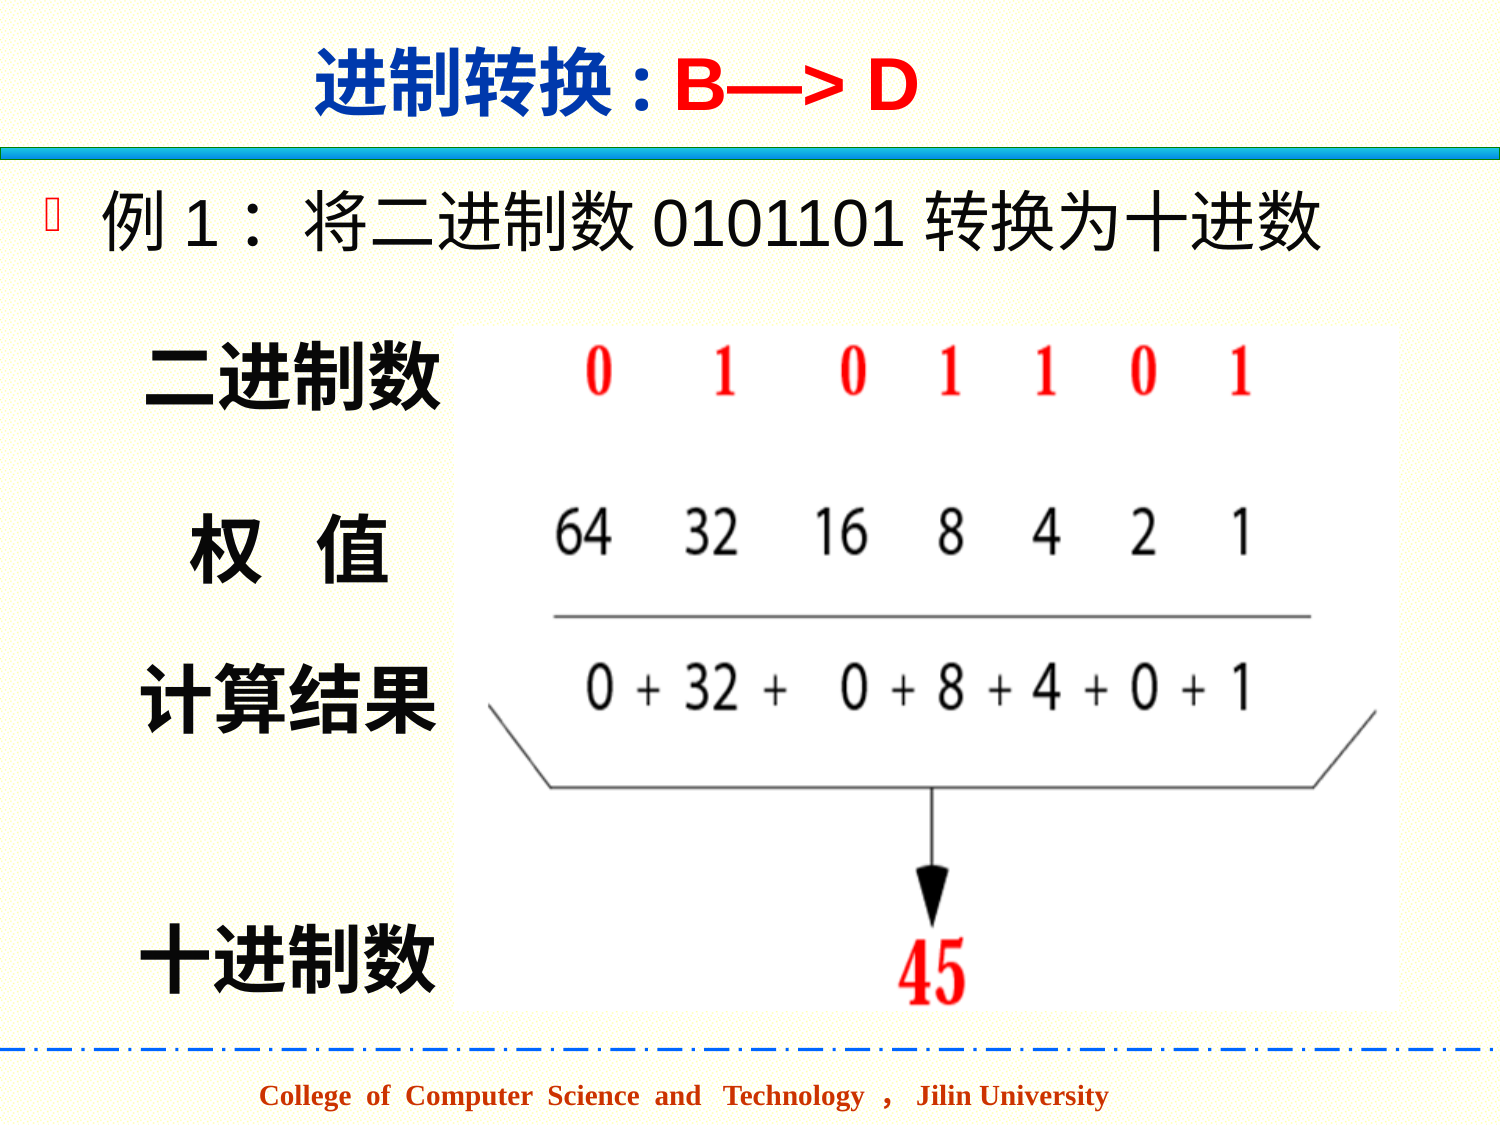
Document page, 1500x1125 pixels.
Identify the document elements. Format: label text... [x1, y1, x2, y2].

text_box 计算结果 [123, 645, 449, 750]
text_box 例1：将二进制数0101101转换为十进数 [29, 172, 1353, 303]
text_box 进制转换: B—> D [126, 27, 1108, 134]
picture [0, 160, 1500, 1125]
text_box 二进制数 [127, 322, 458, 428]
picture [0, 0, 1500, 147]
text_box 十进制数 [123, 904, 449, 1010]
text_box 权 值 [174, 495, 406, 600]
